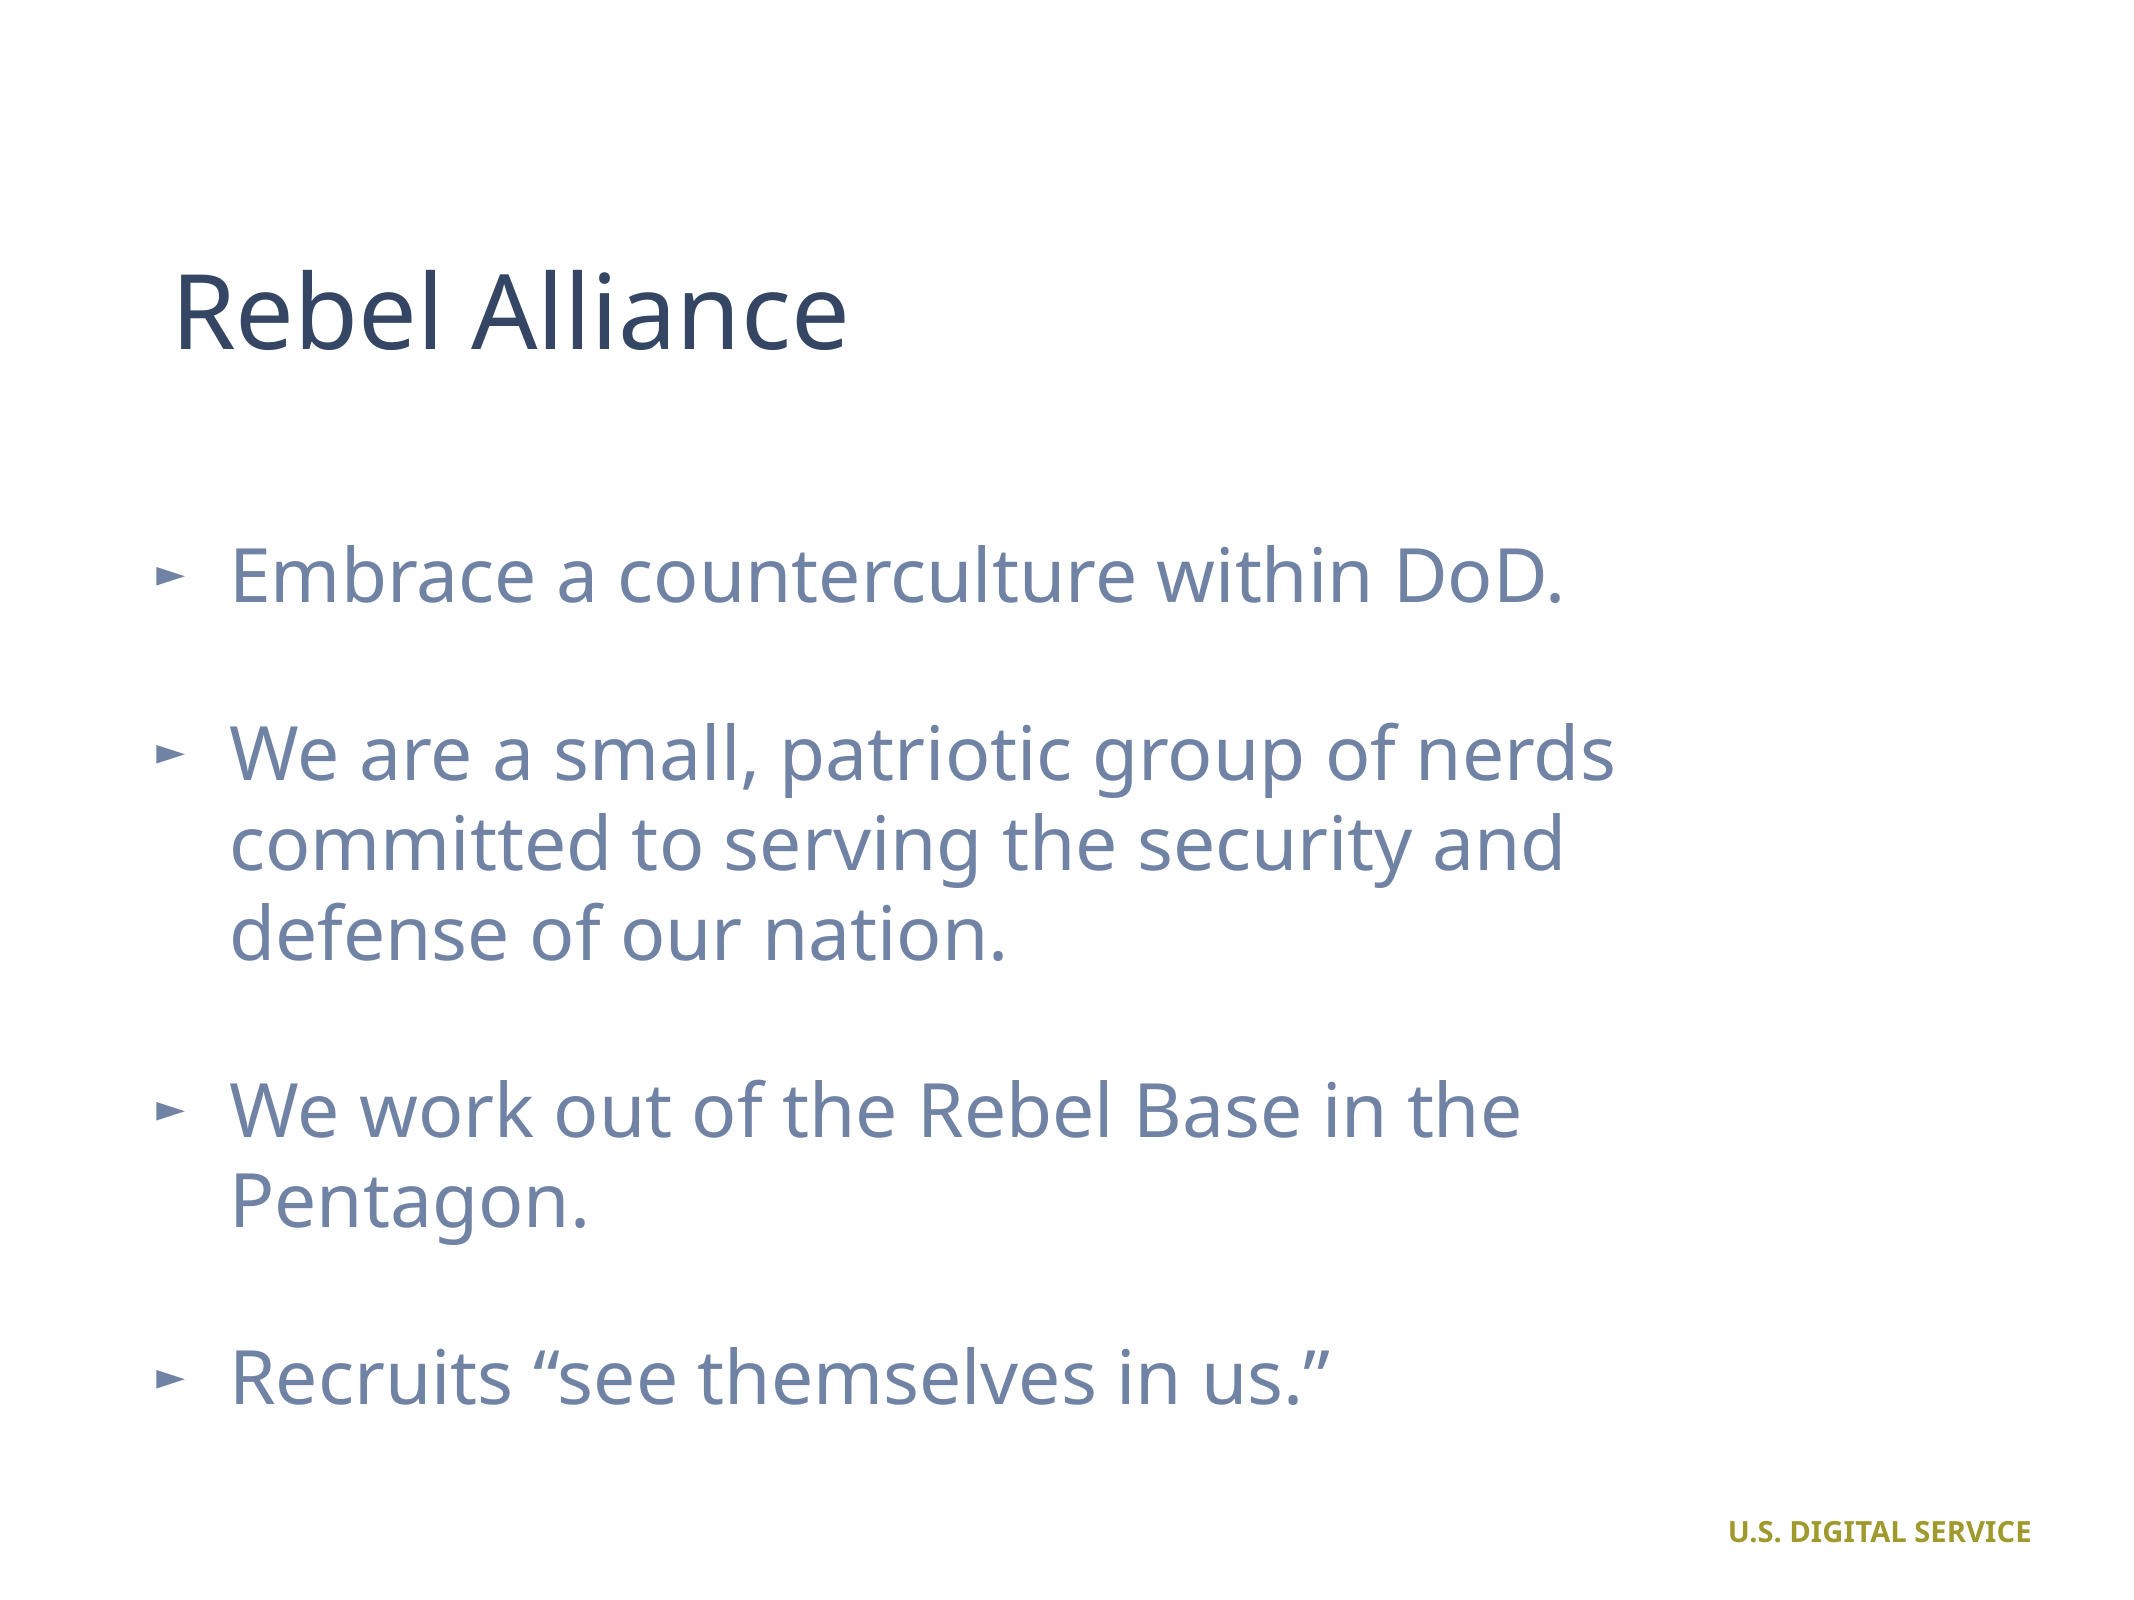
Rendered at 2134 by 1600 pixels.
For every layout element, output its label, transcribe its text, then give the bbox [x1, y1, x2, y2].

list Embrace a counterculture within DoD. We are a small, patriotic group of nerds committed to serving the security and defense of our nation. We work out of the Rebel Base in the Pentagon. Recruits “see themselves in us.” [155, 526, 1794, 1443]
title Rebel Alliance [156, 238, 1794, 505]
